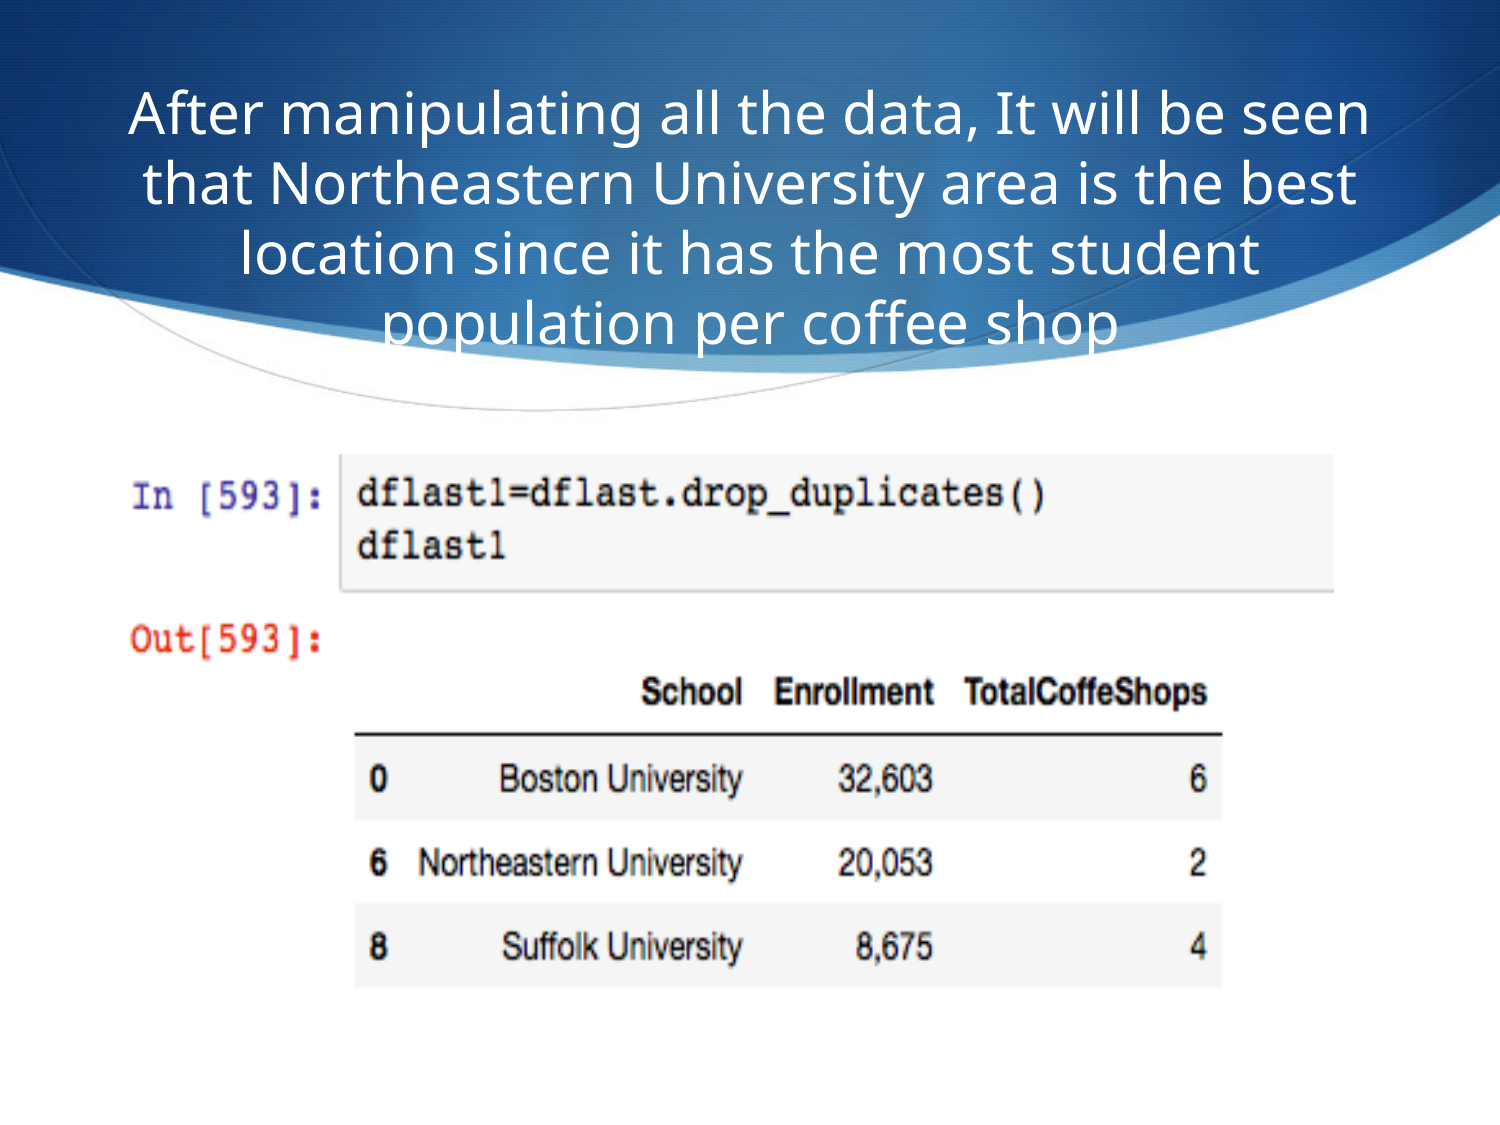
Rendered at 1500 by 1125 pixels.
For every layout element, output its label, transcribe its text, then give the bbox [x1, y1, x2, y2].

picture [0, 0, 1500, 1125]
title After manipulating all the data, It will be seen that Northeastern University area is the best location since it has the most student population per coffee shop [75, 56, 1425, 375]
